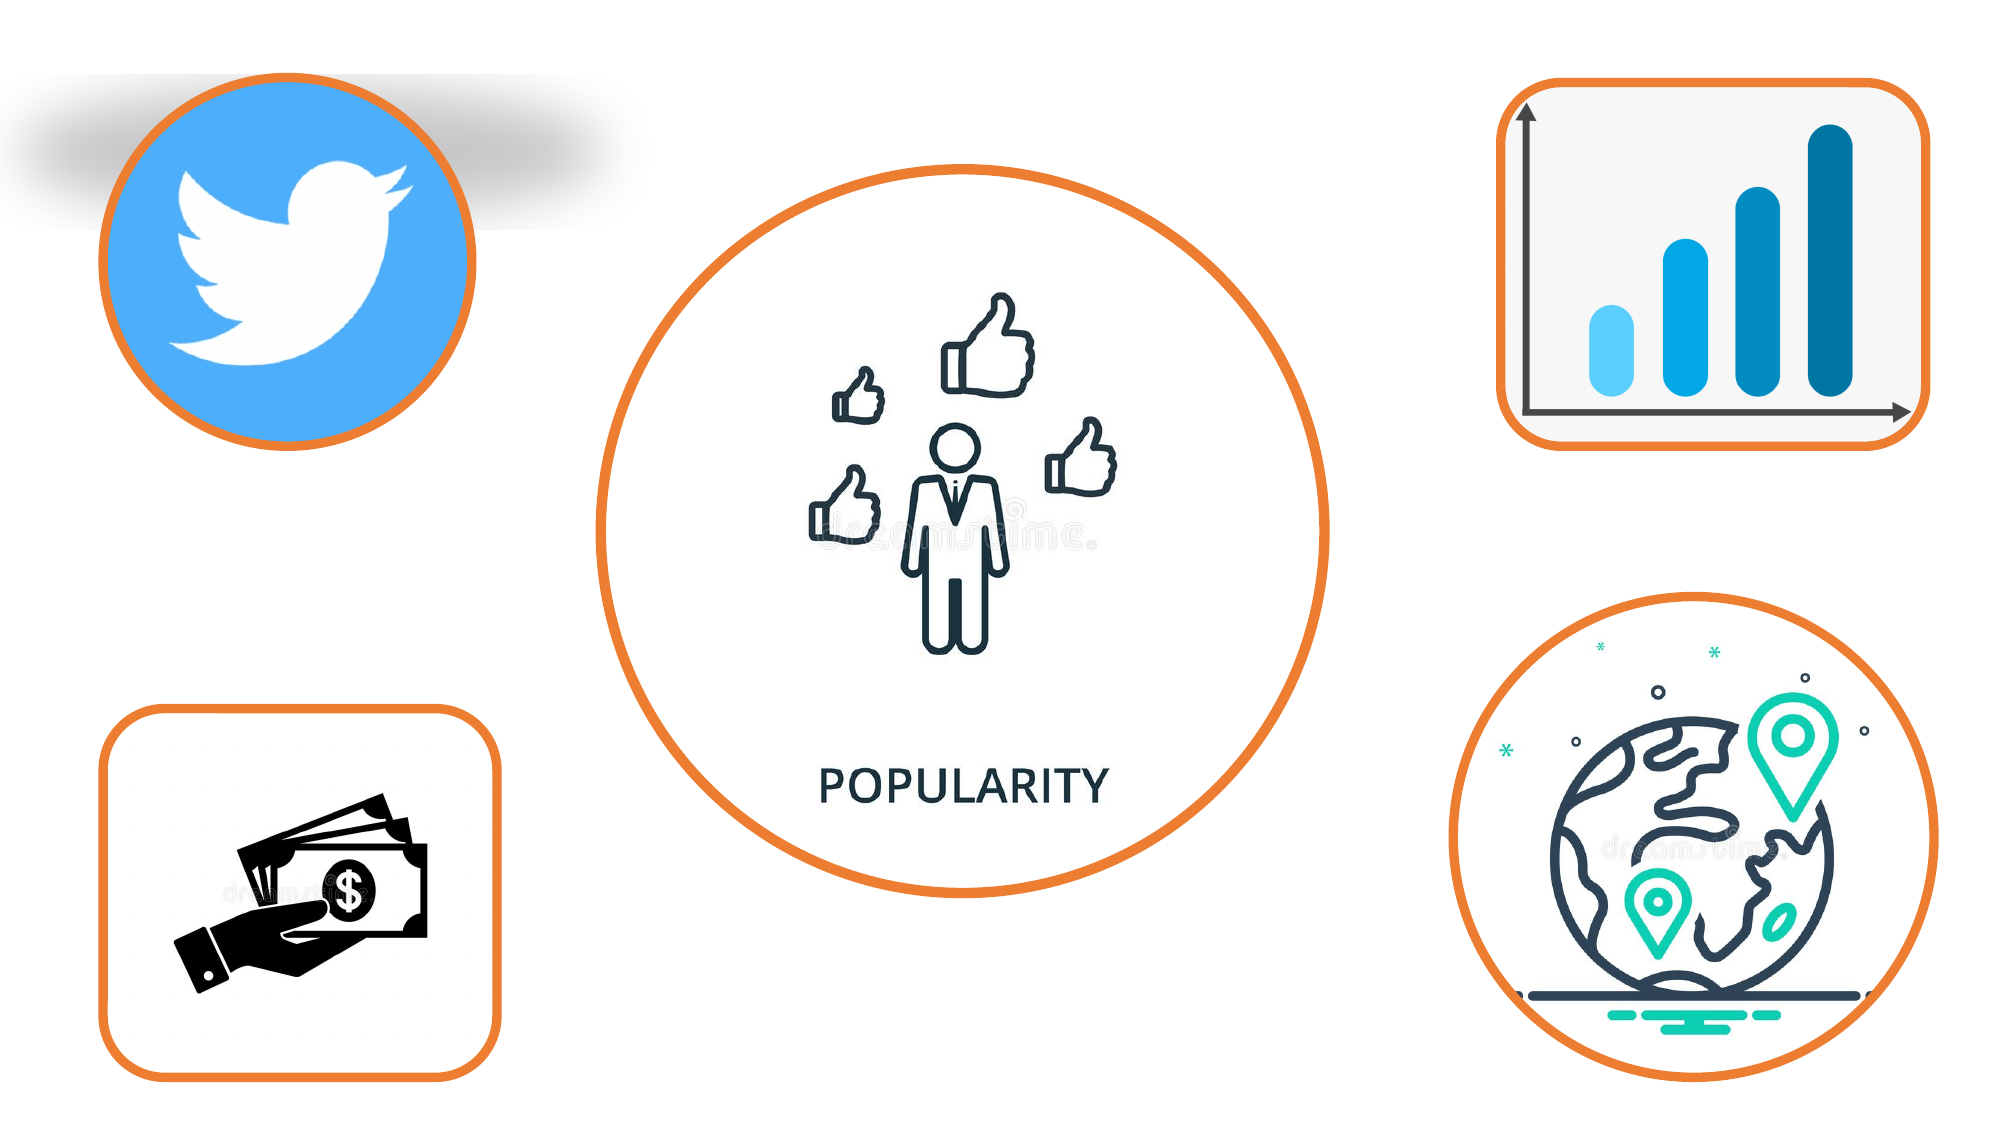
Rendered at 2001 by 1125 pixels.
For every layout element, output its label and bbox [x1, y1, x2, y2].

picture [600, 169, 1325, 894]
picture [103, 77, 472, 447]
picture [1500, 82, 1926, 447]
picture [1453, 596, 1935, 1078]
picture [103, 708, 497, 1078]
